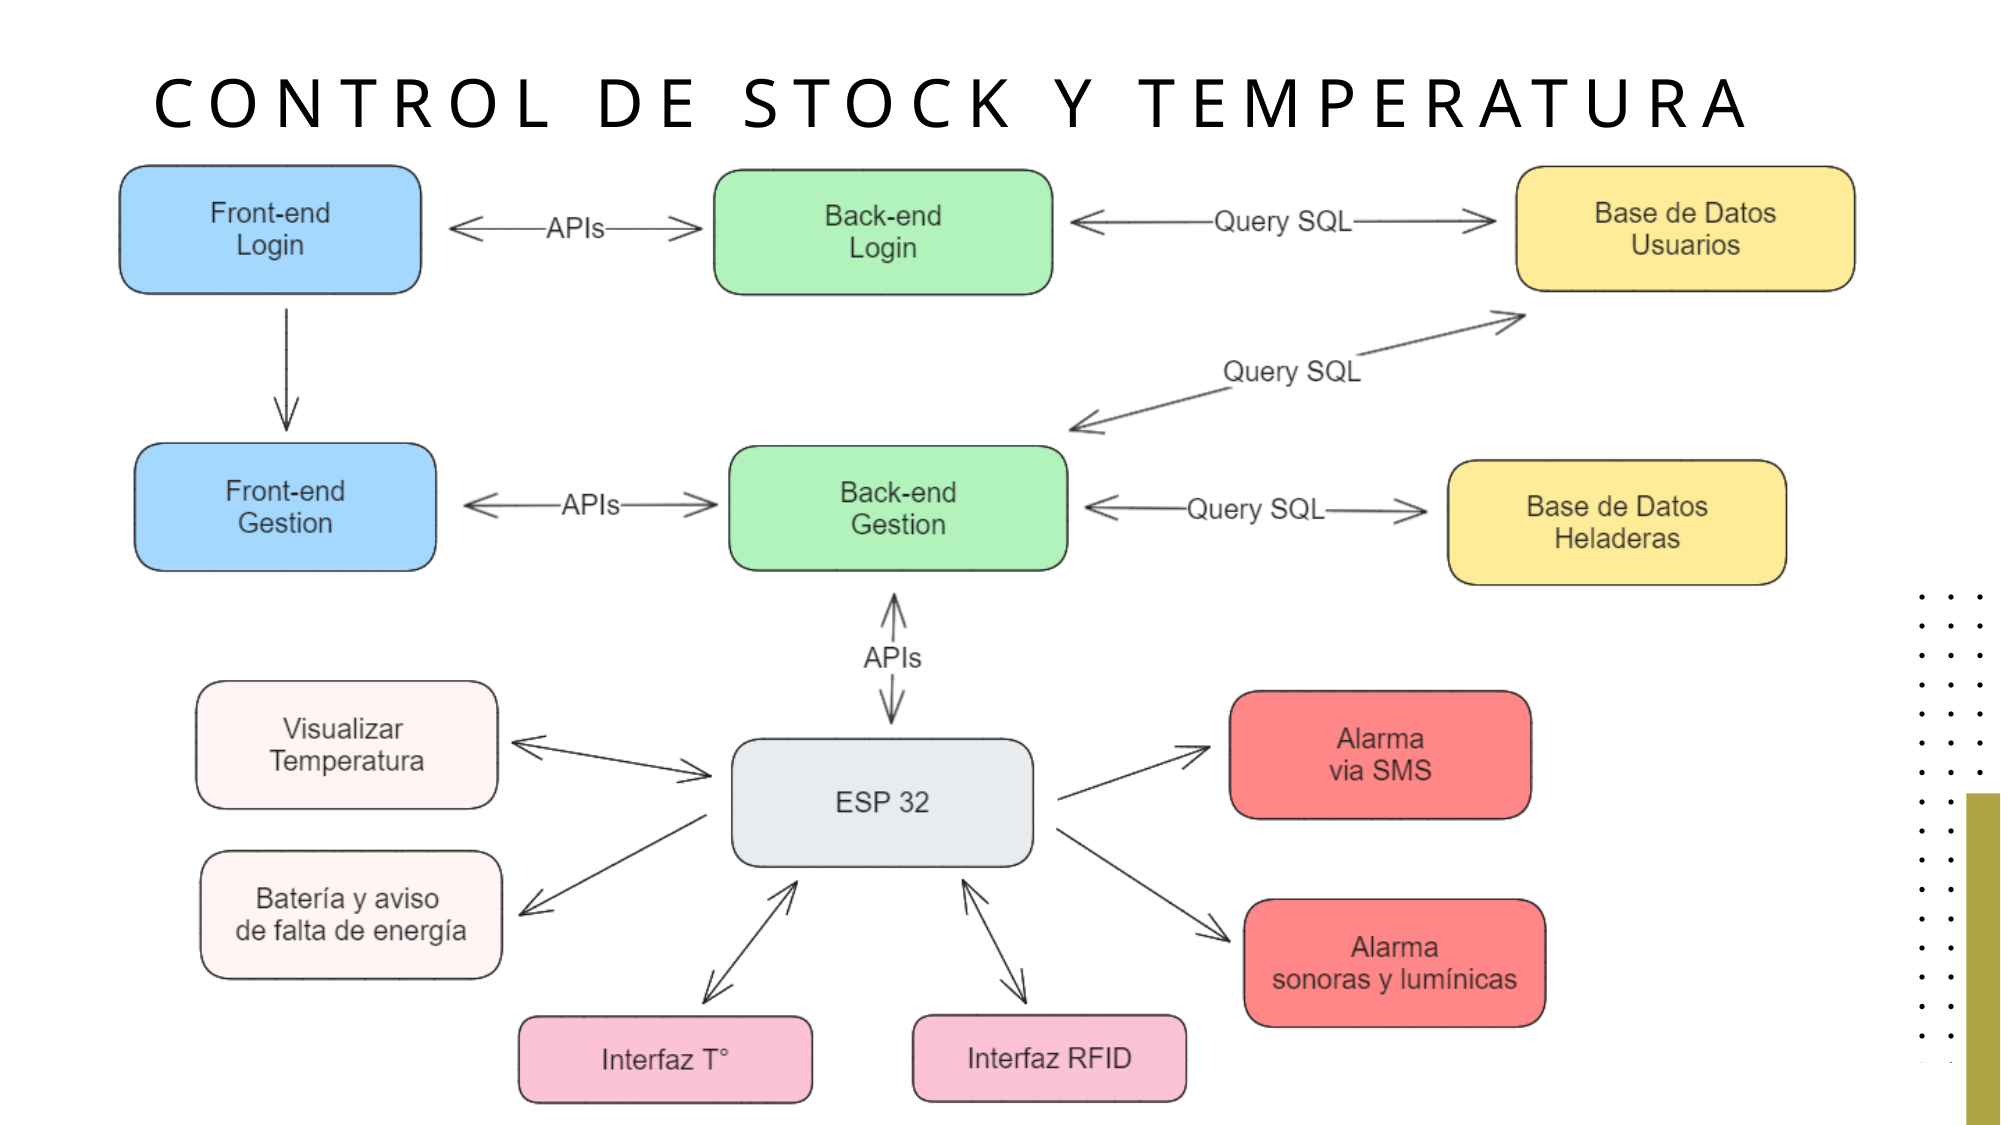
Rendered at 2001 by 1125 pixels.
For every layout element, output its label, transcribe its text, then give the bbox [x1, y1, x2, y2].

title Control de stock y temperatura [137, 31, 1837, 149]
picture [106, 152, 1868, 1117]
picture [1907, 582, 1994, 1064]
